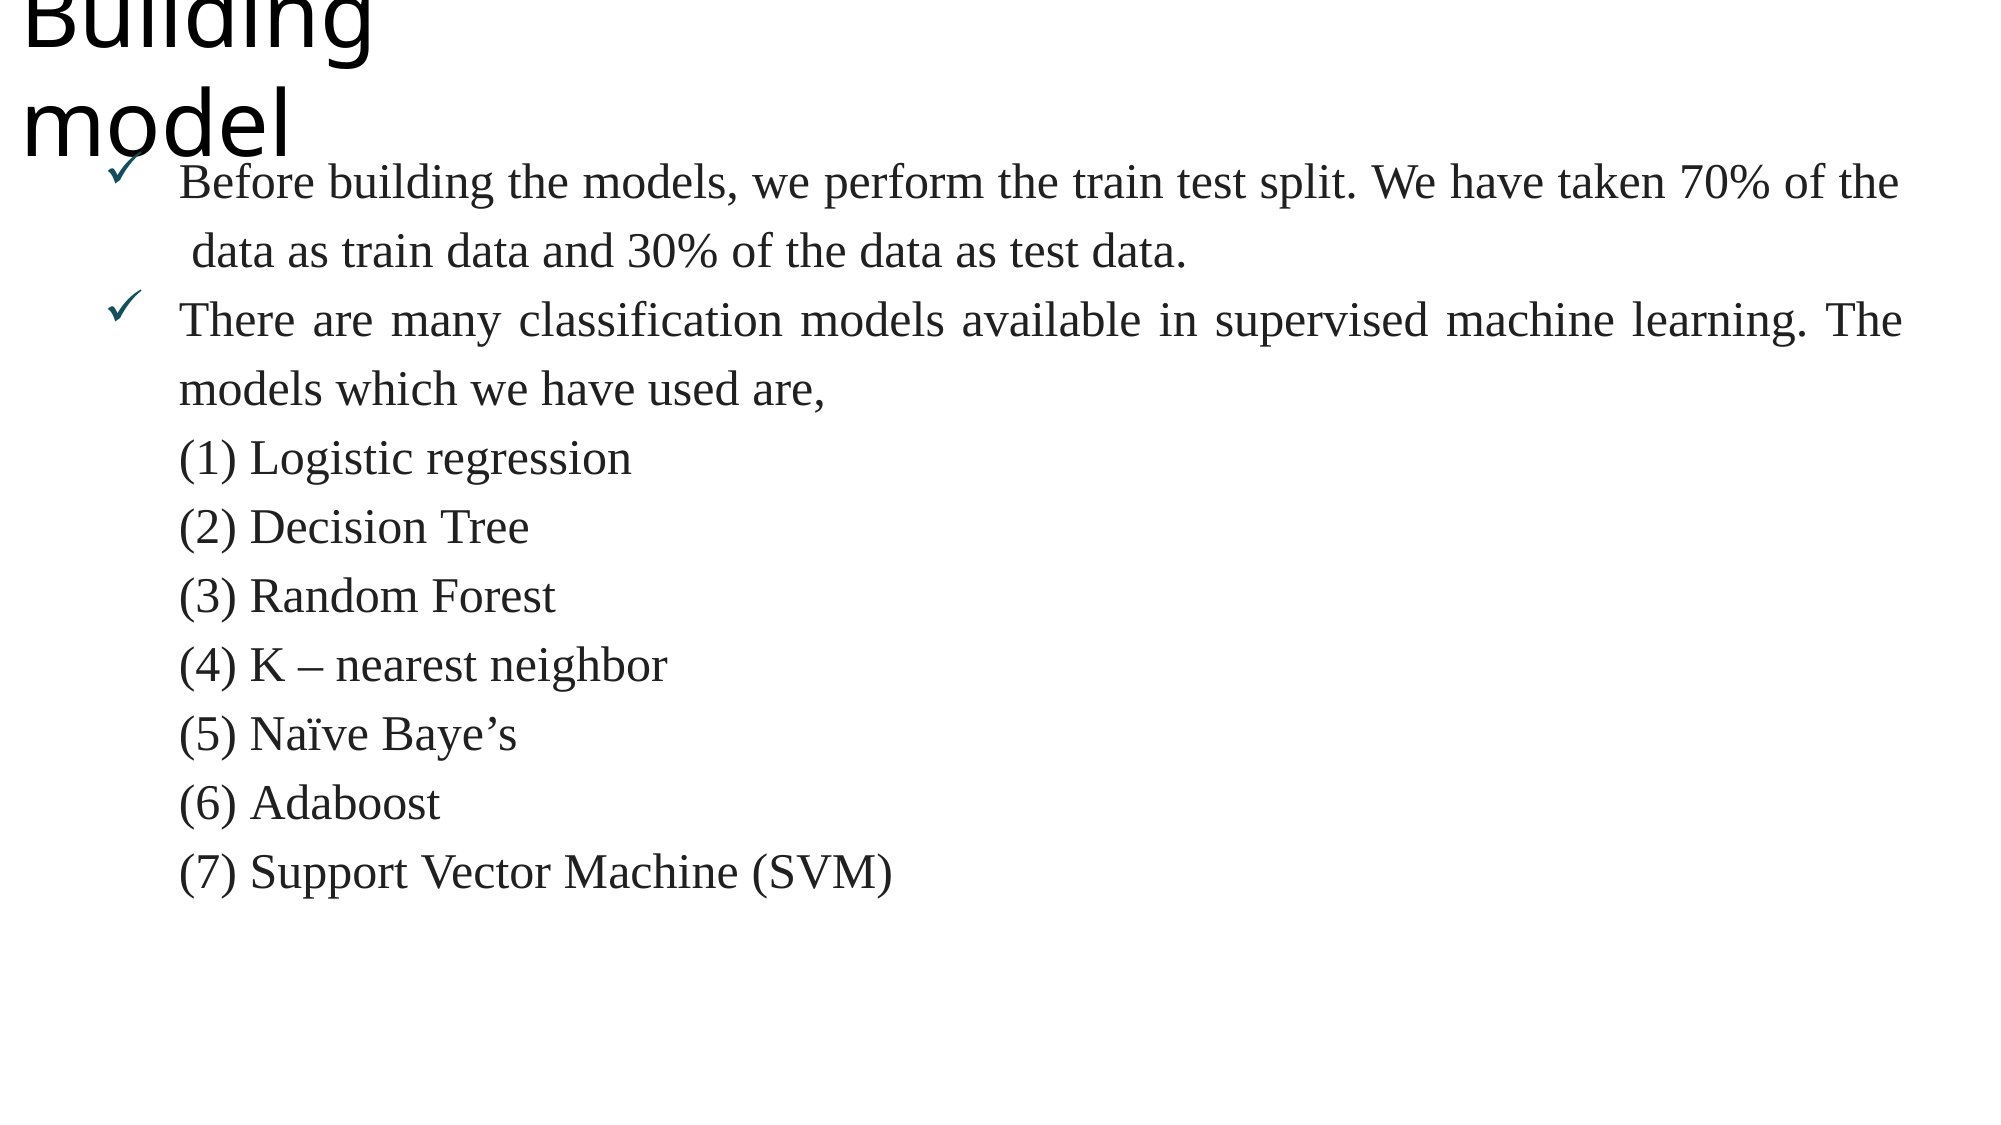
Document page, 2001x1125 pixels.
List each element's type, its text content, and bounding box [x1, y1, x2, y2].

text_box Before building the models, we perform the train test split. We have taken 70% of the data as train data and 30% of the data as test data. There are many classification models available in supervised machine learning. The models which we have used are, Logistic regression Decision Tree Random Forest K – nearest neighbor Naïve Baye’s Adaboost Support Vector Machine (SVM) [101, 137, 1906, 899]
title Building model [17, 0, 599, 176]
